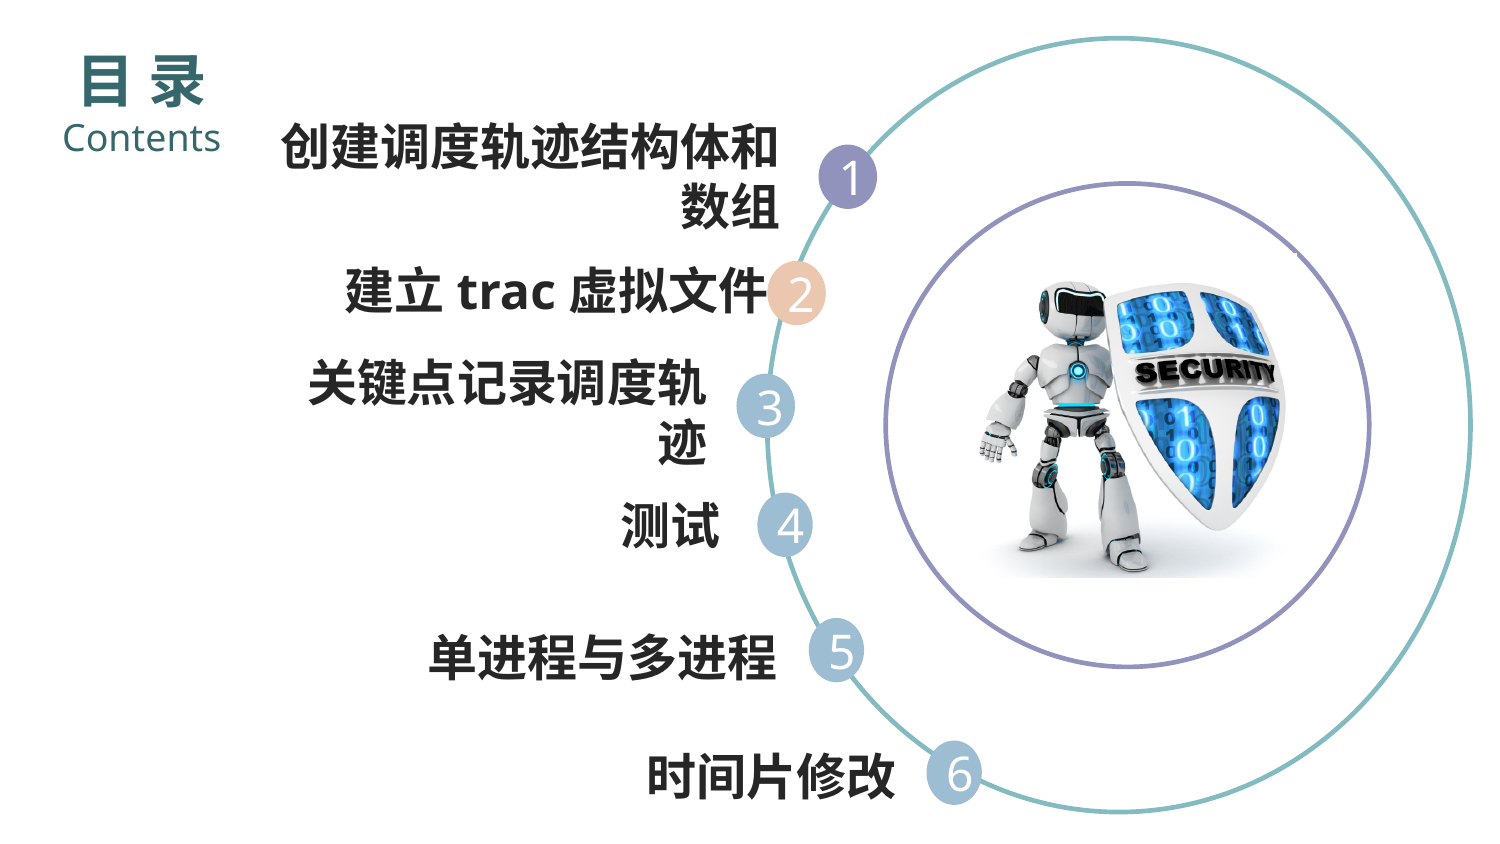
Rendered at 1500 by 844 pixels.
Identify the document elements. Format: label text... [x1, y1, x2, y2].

text_box 创建调度轨迹结构体和数组 [222, 108, 736, 243]
text_box 建立trac虚拟文件 [316, 252, 736, 327]
text_box 时间片修改 [338, 737, 736, 813]
text_box 单进程与多进程 [219, 618, 736, 694]
picture [960, 253, 1297, 578]
text_box 目 录 Contents [50, 38, 233, 165]
text_box 测试 [162, 487, 735, 562]
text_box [736, 38, 1471, 813]
text_box 关键点记录调度轨迹 [255, 344, 722, 480]
